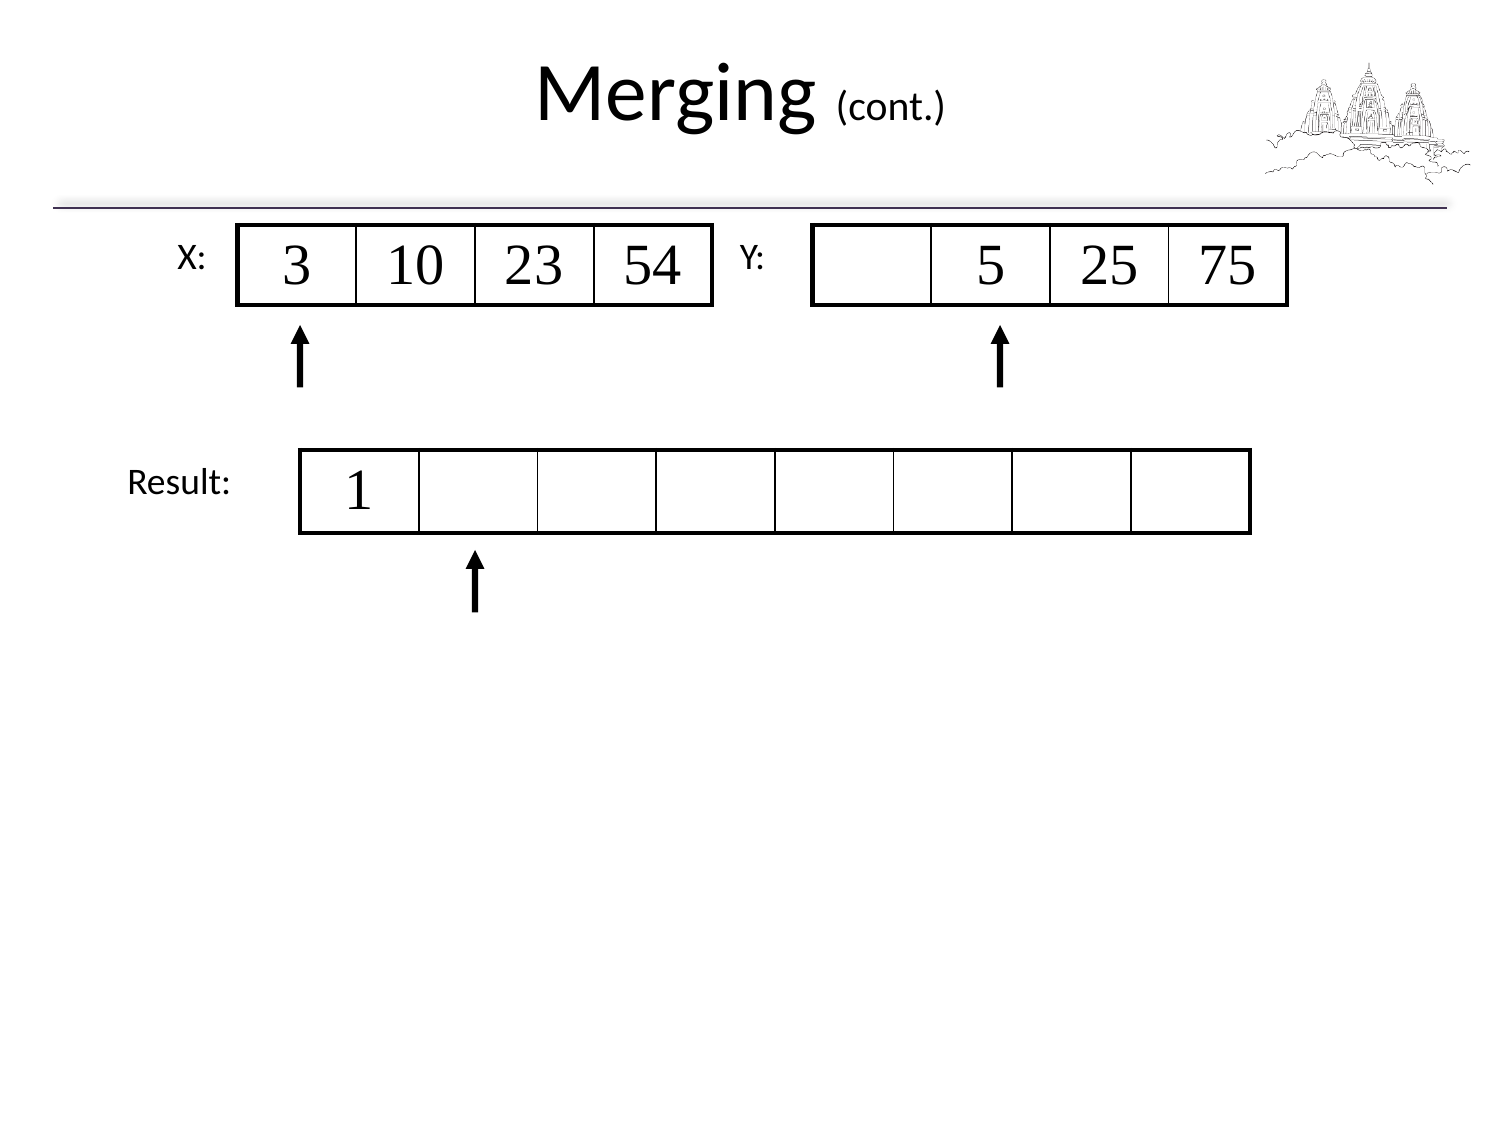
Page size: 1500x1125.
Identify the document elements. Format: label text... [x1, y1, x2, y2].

title Merging (cont.) [112, 24, 1388, 150]
text_box Result: [112, 449, 288, 510]
text_box [293, 324, 307, 388]
table_header [894, 452, 1011, 531]
text_box [993, 324, 1007, 388]
table_header 23 [476, 227, 593, 303]
table_header [1132, 452, 1248, 531]
table_header 10 [357, 227, 474, 303]
text_box [468, 549, 482, 613]
table_header [657, 452, 774, 531]
table_header 54 [595, 227, 710, 303]
table_header 3 [240, 227, 355, 303]
table_header 5 [932, 227, 1049, 303]
text_box Y: [724, 224, 813, 285]
table_header 1 [302, 452, 418, 531]
table_header [776, 452, 893, 531]
table_header 75 [1169, 227, 1285, 303]
table_header [420, 452, 537, 531]
table_header [815, 227, 930, 303]
text_box X: [162, 224, 250, 285]
table_header [538, 452, 655, 531]
table_header [1013, 452, 1130, 531]
table_header 25 [1051, 227, 1168, 303]
picture [1265, 62, 1471, 185]
